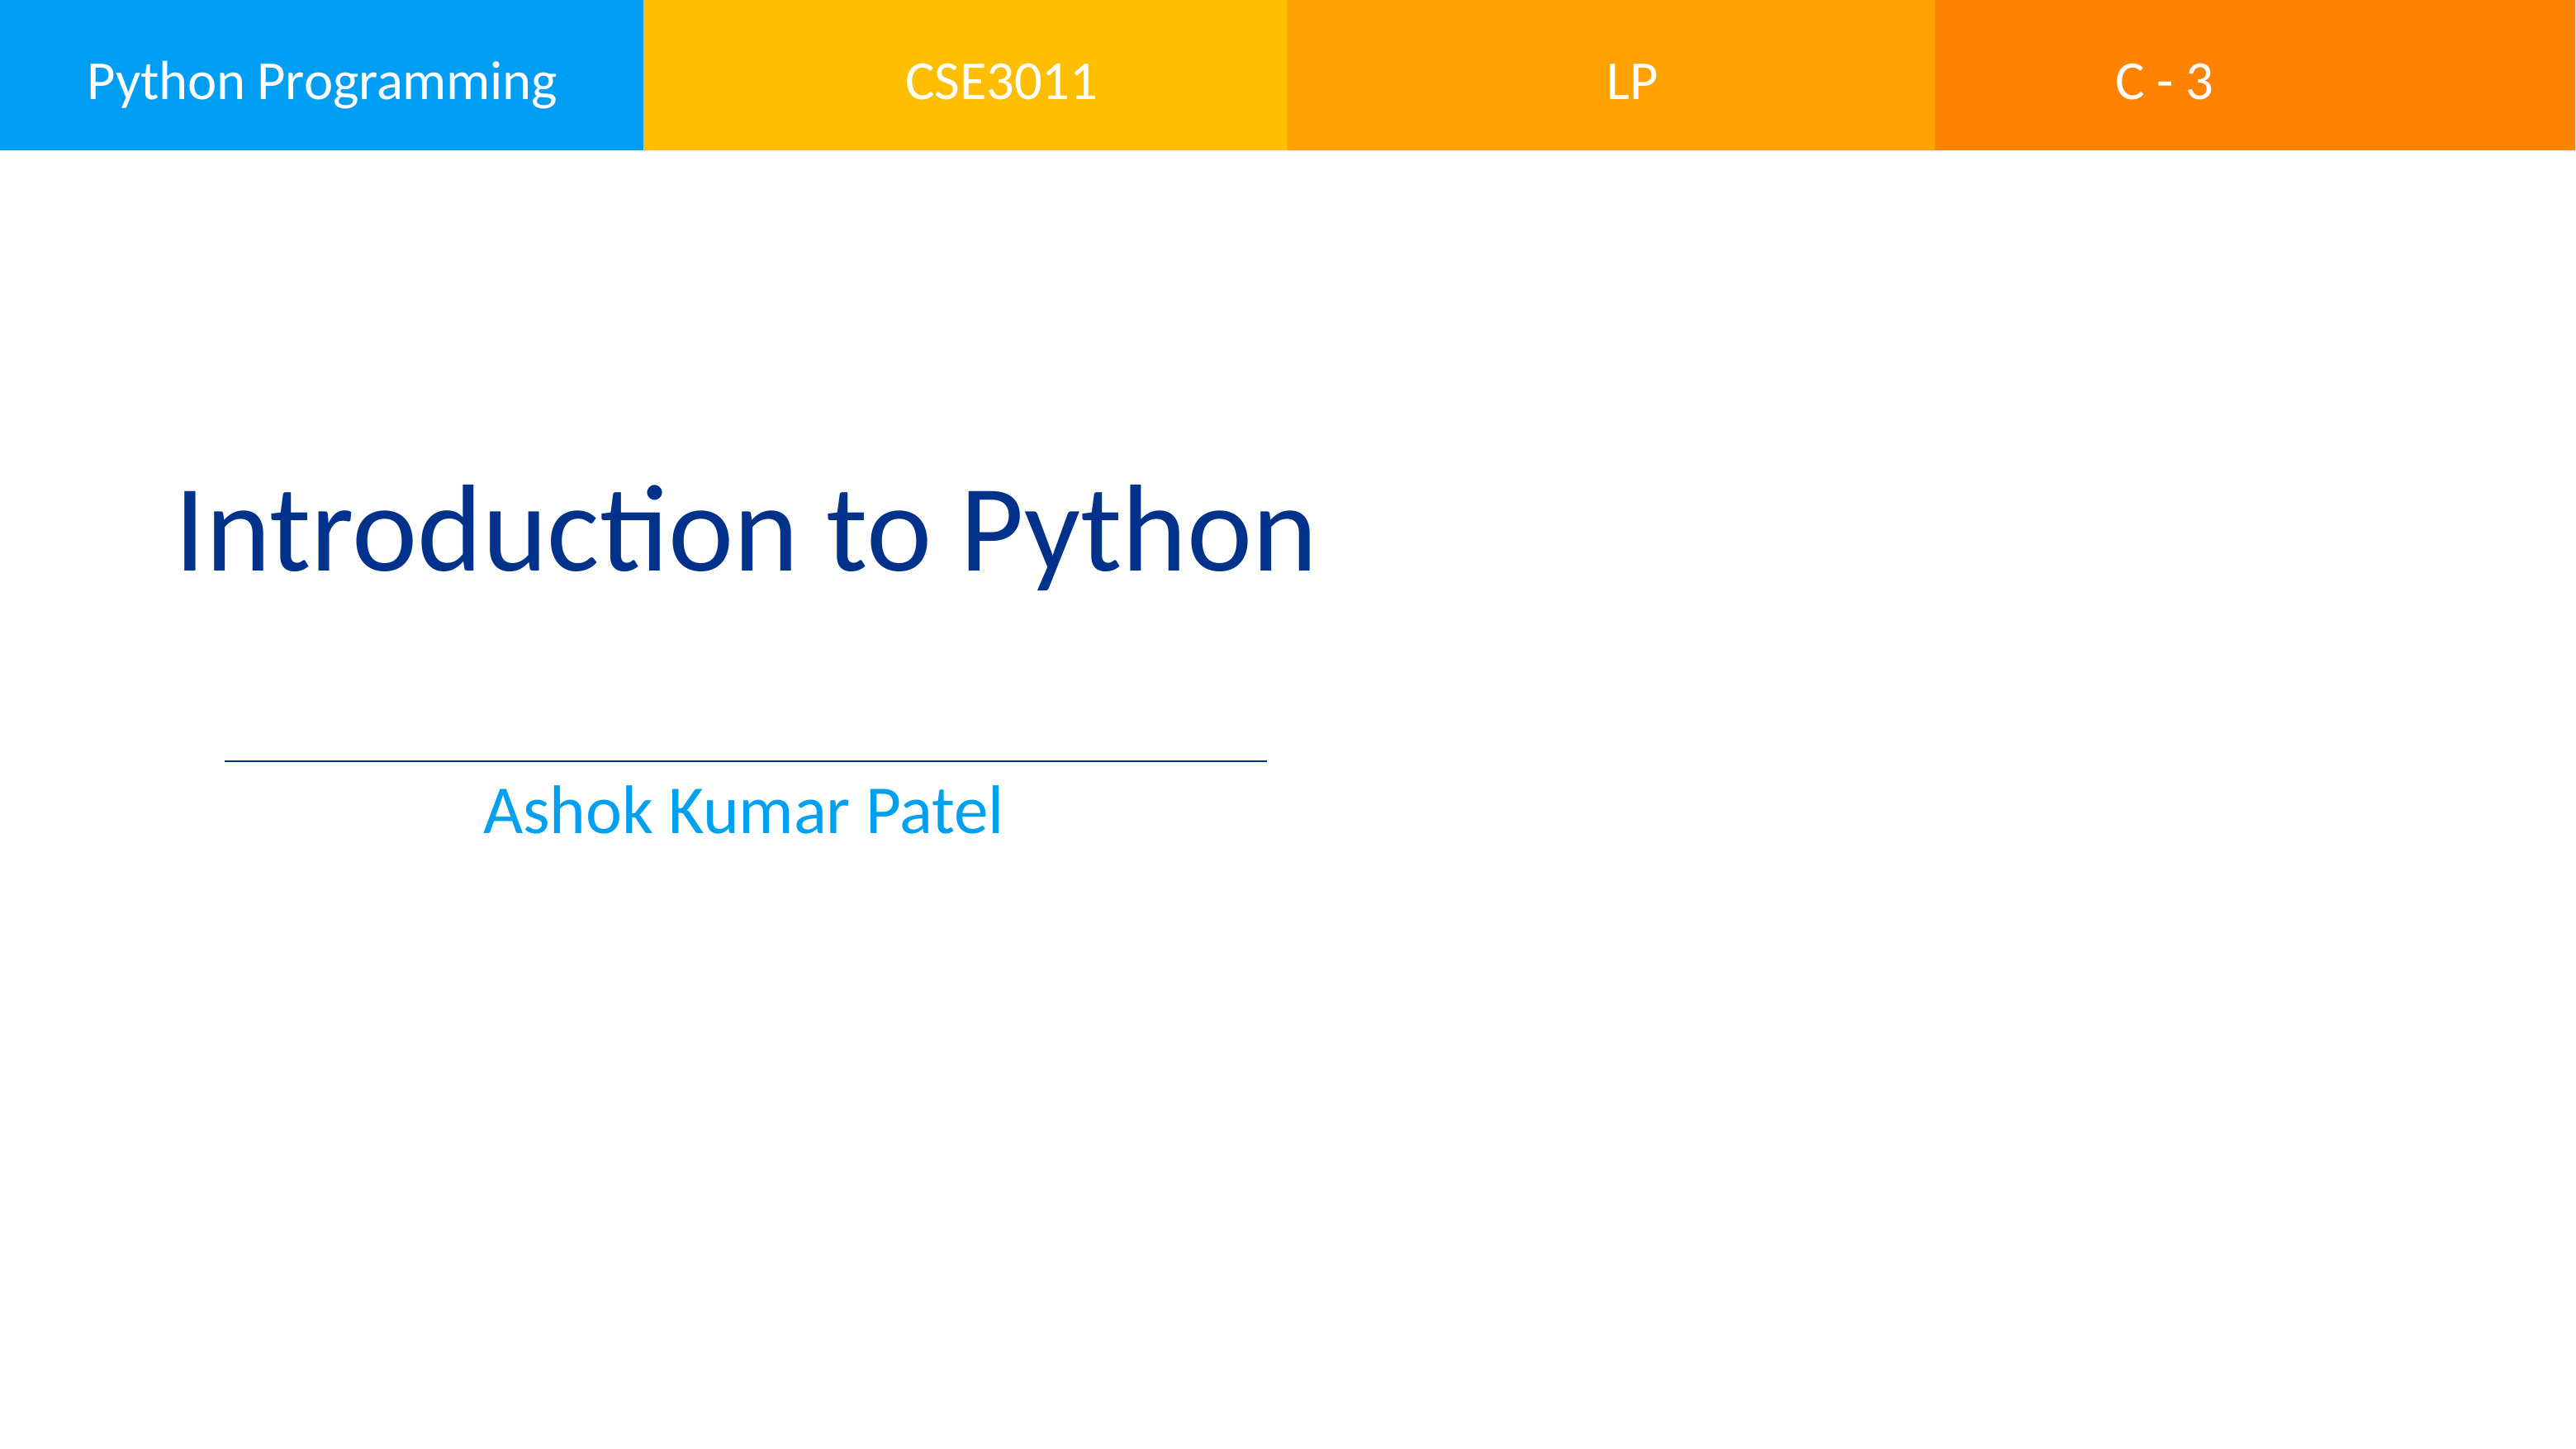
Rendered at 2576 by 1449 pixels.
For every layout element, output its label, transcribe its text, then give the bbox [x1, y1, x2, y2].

text_box Ashok Kumar Patel [208, 762, 1278, 847]
text_box Introduction to Python [90, 445, 1402, 596]
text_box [0, 0, 2576, 151]
